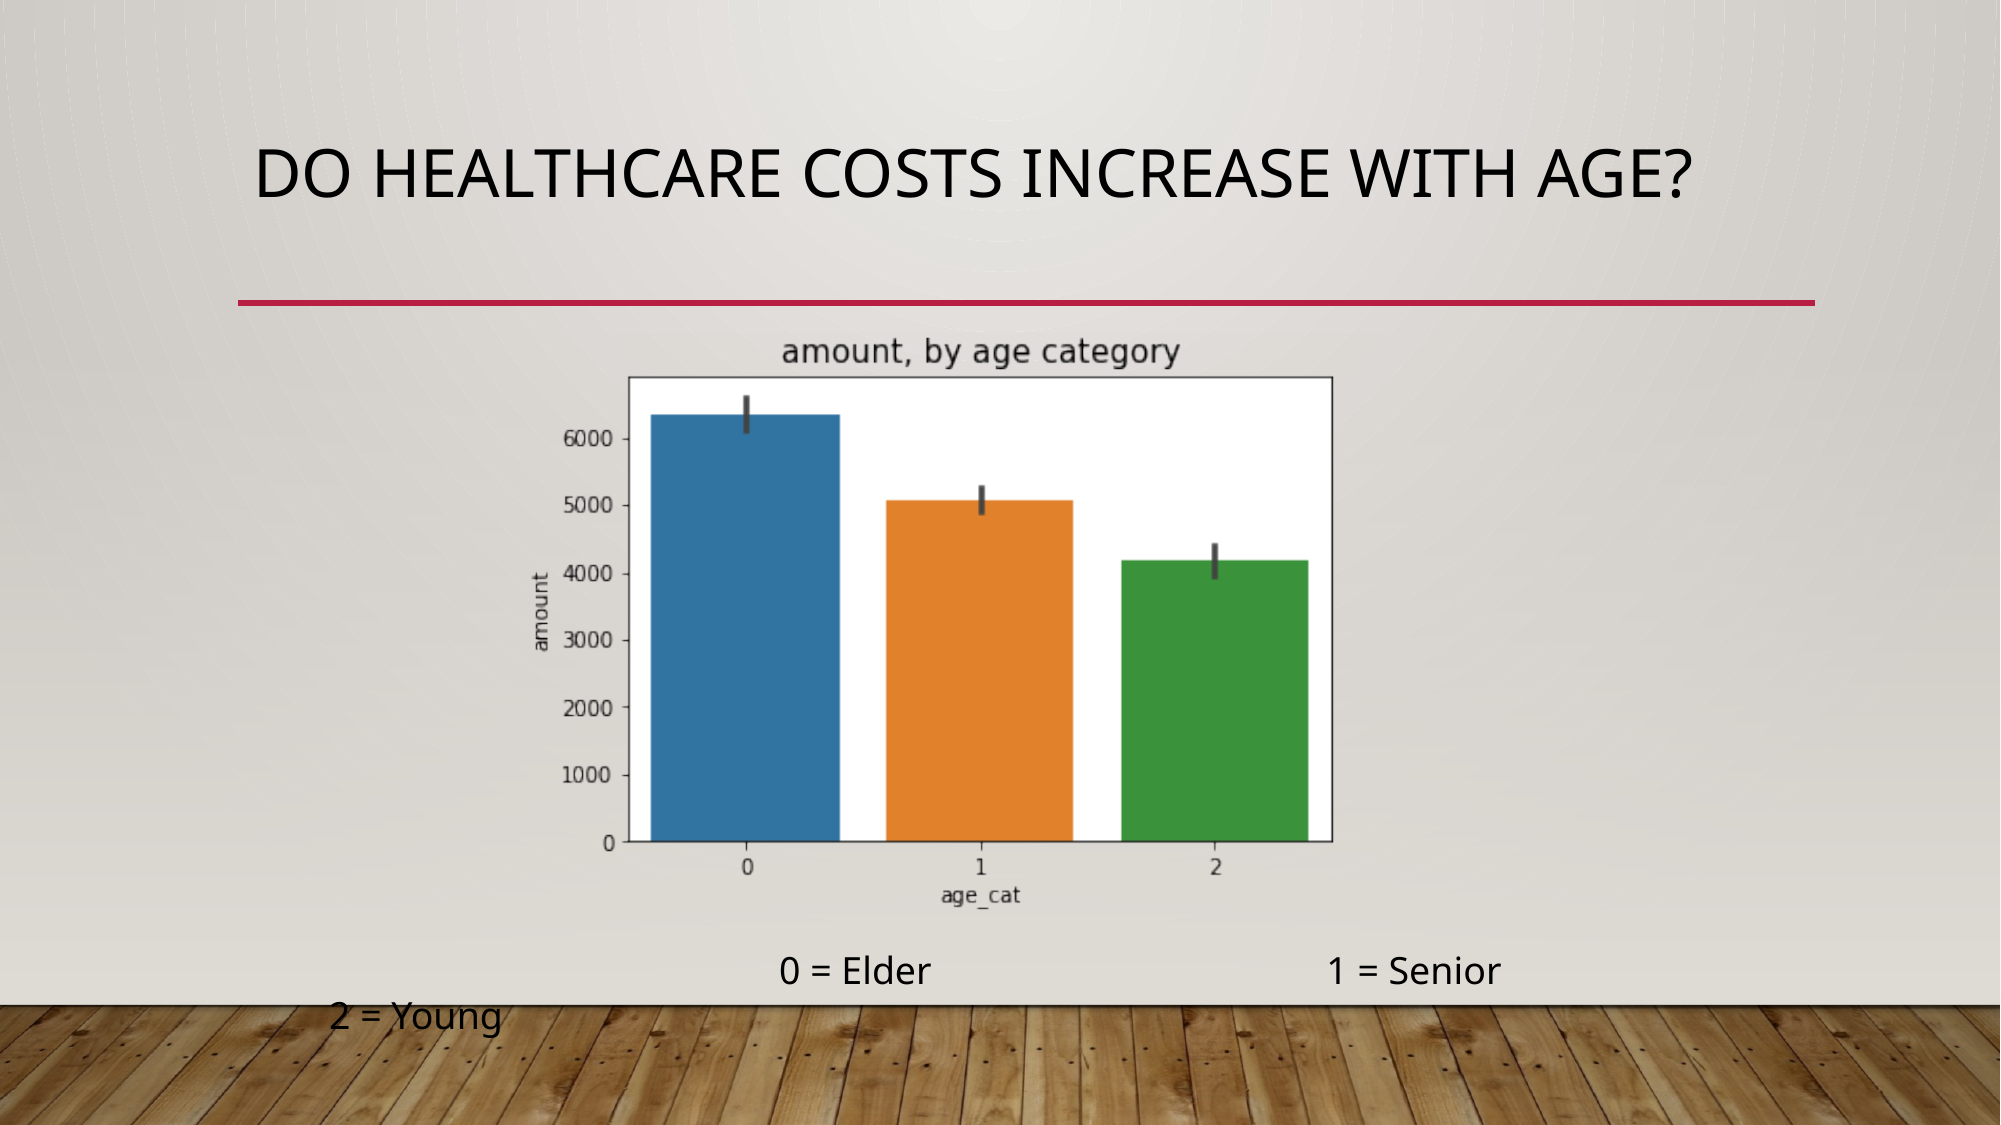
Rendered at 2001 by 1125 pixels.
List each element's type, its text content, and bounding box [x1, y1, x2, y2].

title DO HEALTHCARE COSTS INCREASE WITH AGE? [238, 131, 1814, 305]
picture [517, 323, 1353, 925]
text_box 0 = Elder 1 = Senior 2 = Young [314, 939, 1787, 1090]
picture [0, 1005, 2000, 1125]
